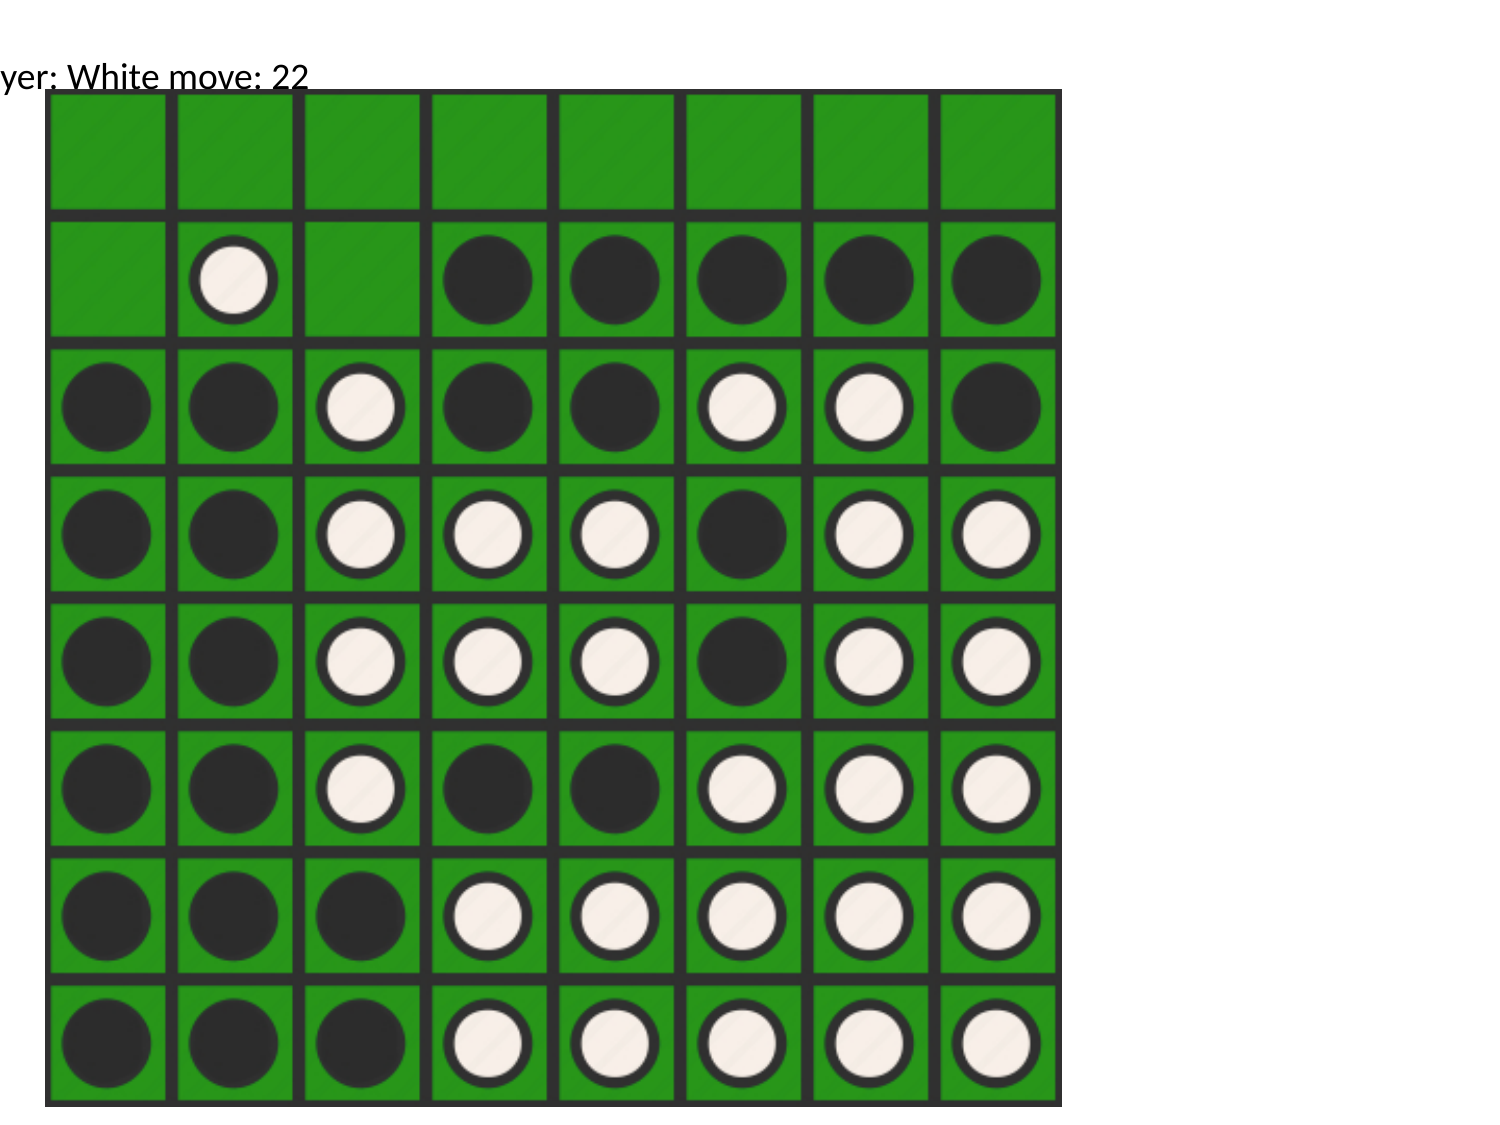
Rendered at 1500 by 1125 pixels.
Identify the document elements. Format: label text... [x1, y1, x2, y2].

text_box turn: 50 player: White move: 22 [0, 44, 325, 105]
picture [44, 89, 1062, 1107]
